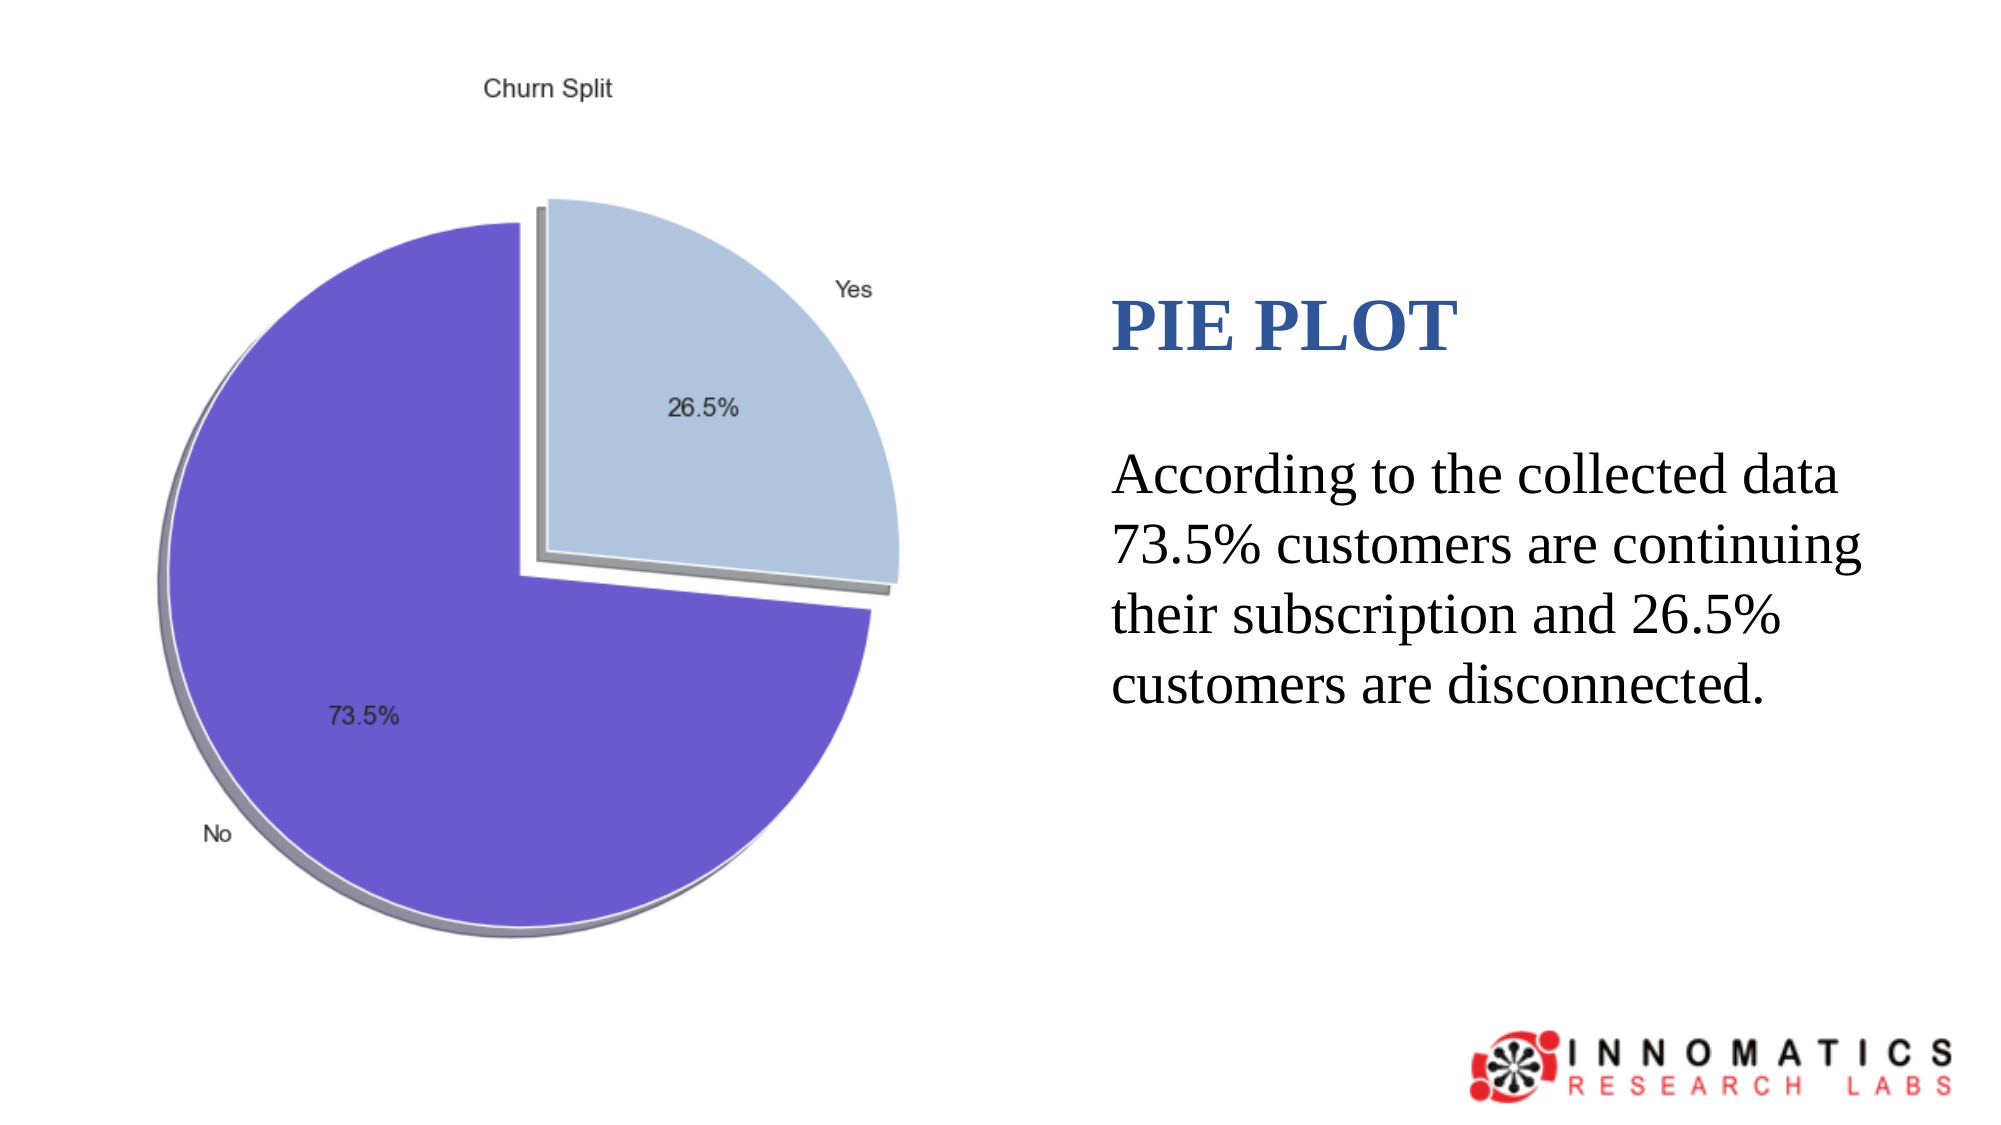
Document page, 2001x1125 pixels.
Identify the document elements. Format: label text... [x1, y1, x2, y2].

text_box PIE PLOT According to the collected data 73.5% customers are continuing their subscription and 26.5% customers are disconnected. [1096, 267, 1944, 723]
picture [111, 60, 960, 962]
picture [1445, 1014, 1975, 1125]
